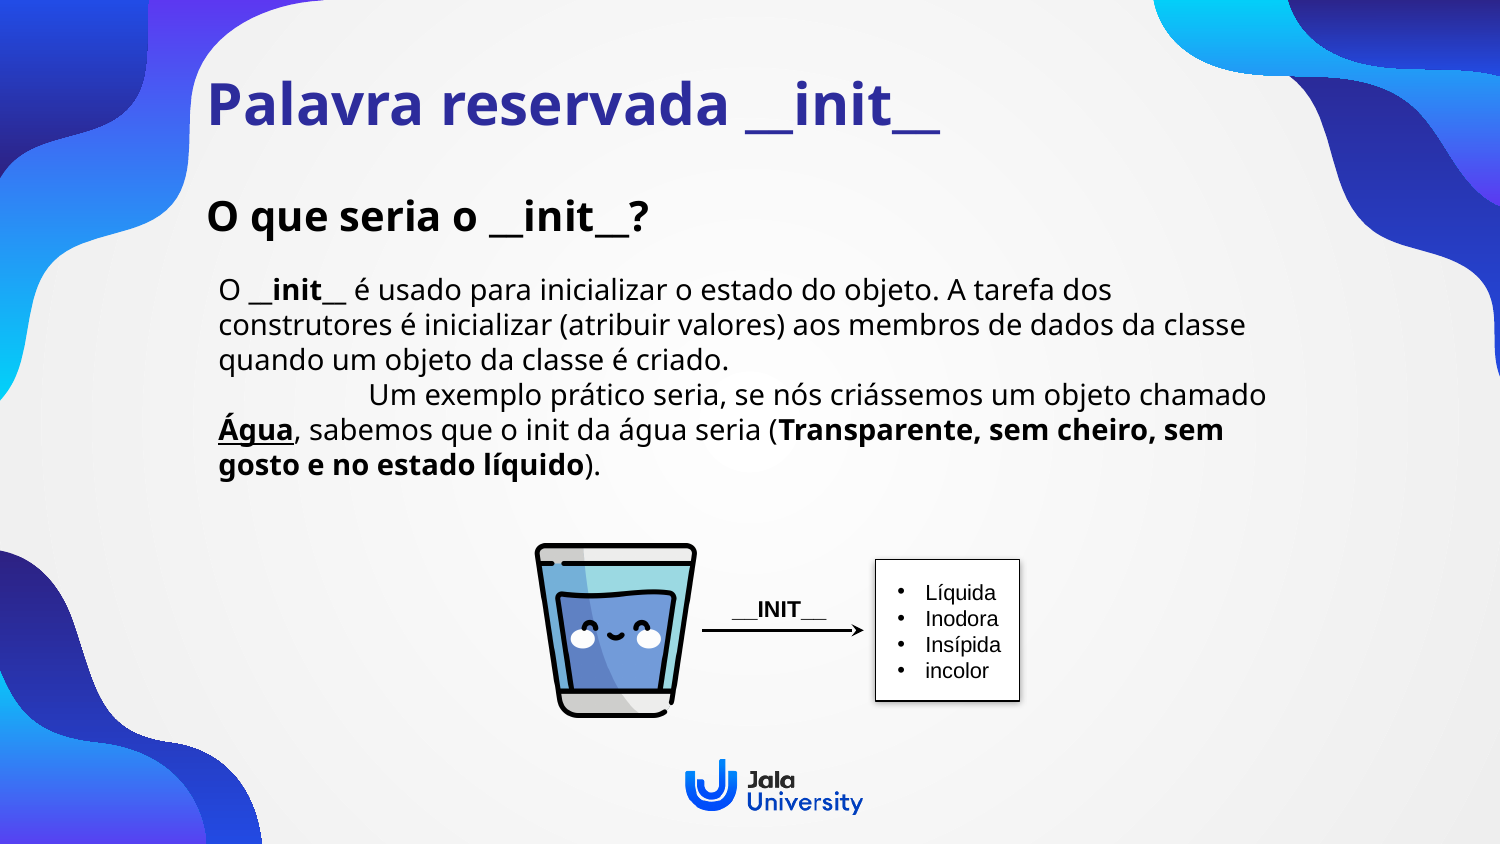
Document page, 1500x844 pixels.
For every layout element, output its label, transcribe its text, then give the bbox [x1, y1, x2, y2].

text_box O que seria o __init__? [191, 181, 686, 247]
title Palavra reservada __init__ [191, 51, 987, 126]
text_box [527, 542, 1020, 718]
picture [685, 759, 863, 816]
text_box O __init__ é usado ​​para inicializar o estado do objeto. A tarefa dos construtores é inicializar (atribuir valores) aos membros de dados da classe quando um objeto da classe é criado. Um exemplo prático seria, se nós criássemos um objeto chamado Água, sabemos que o init da água seria (Transparente, sem cheiro, sem gosto e no estado líquido). [203, 264, 1297, 489]
